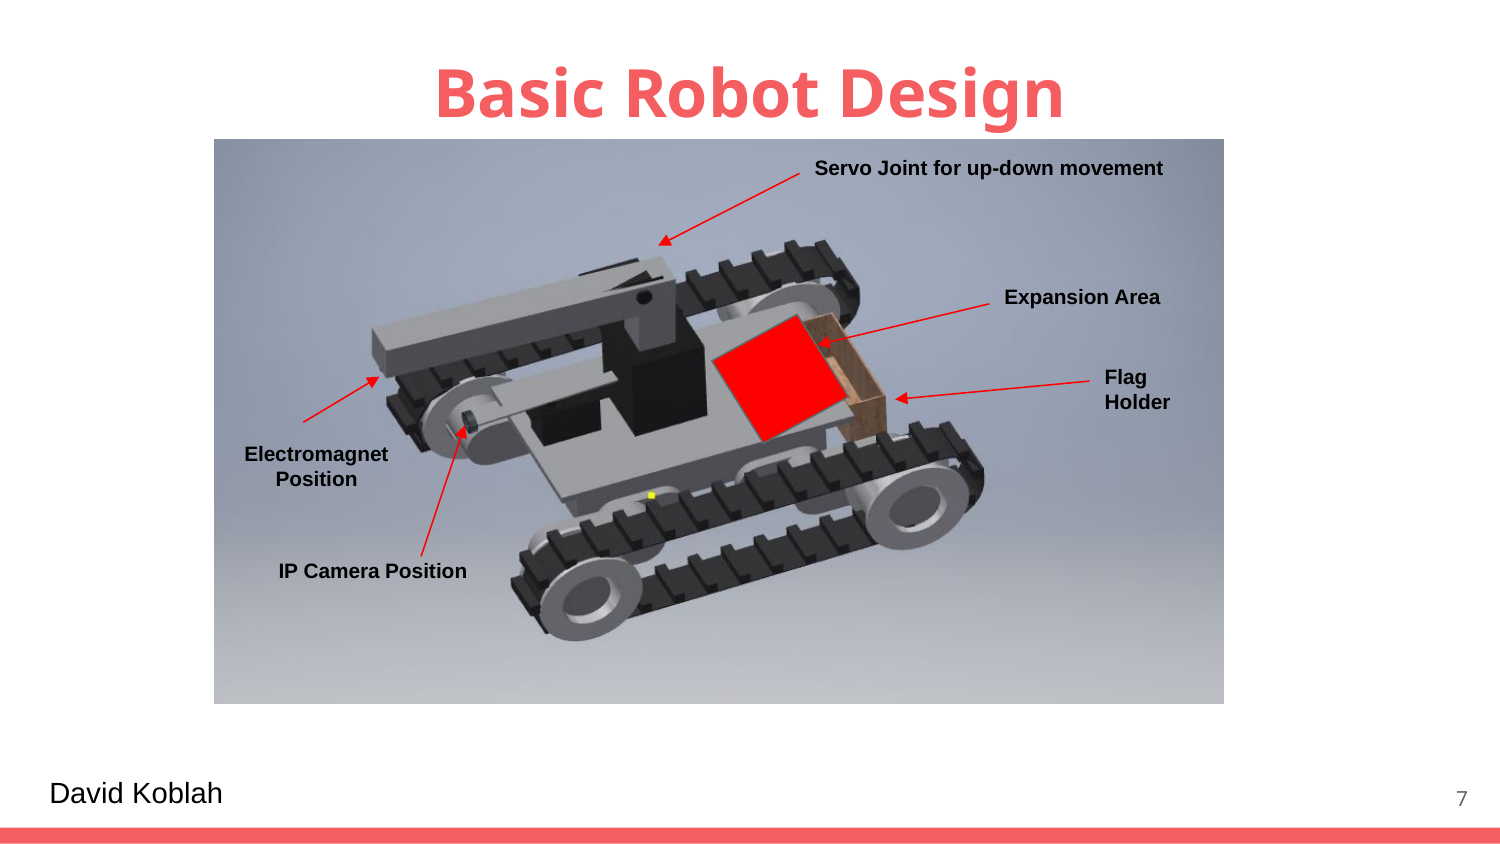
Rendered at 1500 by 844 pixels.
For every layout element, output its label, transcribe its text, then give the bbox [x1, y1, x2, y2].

text_box David Koblah [34, 759, 465, 812]
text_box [816, 303, 990, 346]
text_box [657, 173, 800, 246]
picture [214, 139, 1224, 704]
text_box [420, 424, 466, 557]
text_box [515, 736, 1358, 835]
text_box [894, 380, 1090, 400]
title Basic Robot Design [134, 35, 1366, 167]
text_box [303, 376, 380, 423]
slide_number 7 [1392, 767, 1483, 833]
